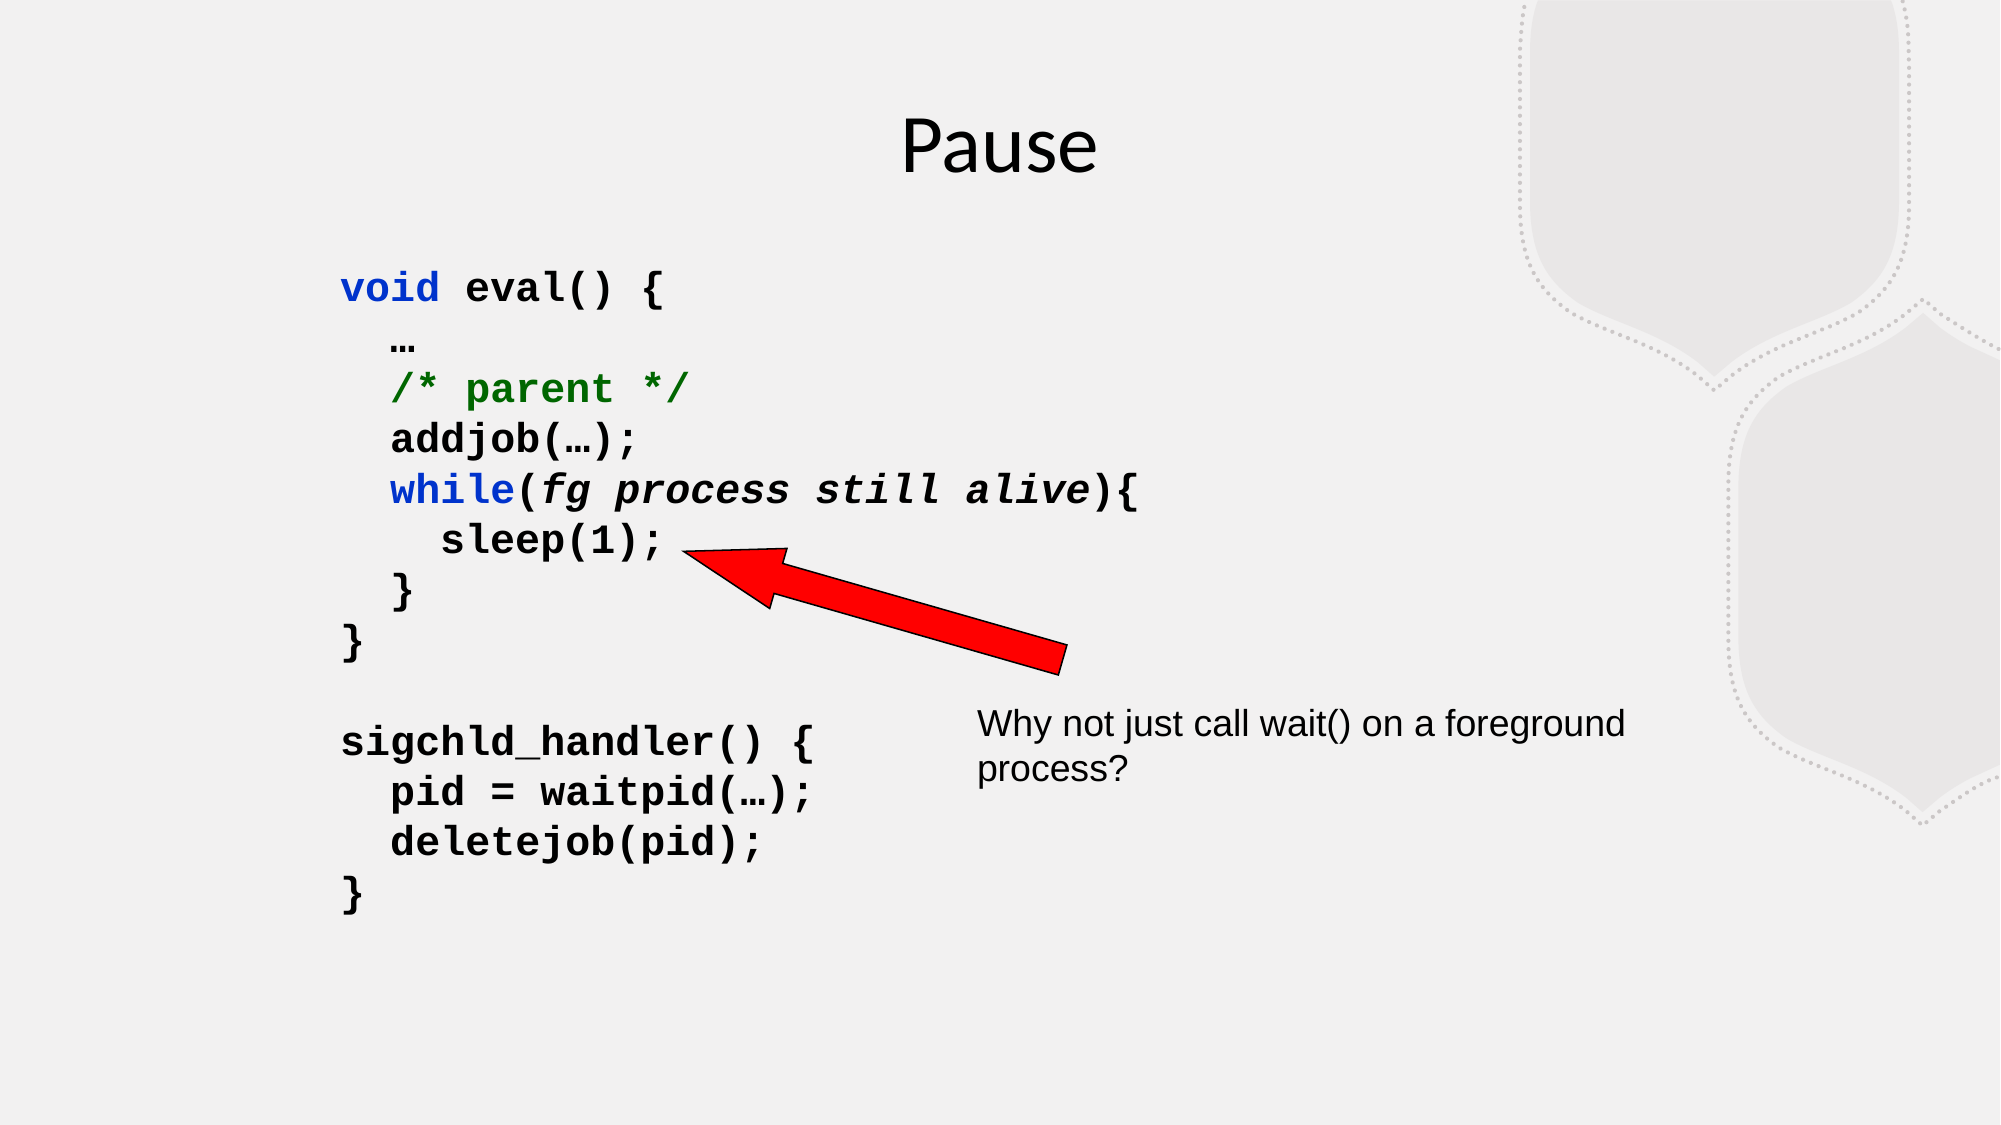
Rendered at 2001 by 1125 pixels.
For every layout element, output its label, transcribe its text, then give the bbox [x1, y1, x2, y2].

text_box void eval() { … /* parent */ addjob(…); while(fg process still alive){ sleep(1); } } sigchld_handler() { pid = waitpid(…); deletejob(pid); } [324, 262, 1675, 1005]
text_box Pause [324, 45, 1675, 233]
text_box [683, 548, 1067, 676]
text_box Why not just call wait() on a foreground process? [962, 691, 1703, 797]
